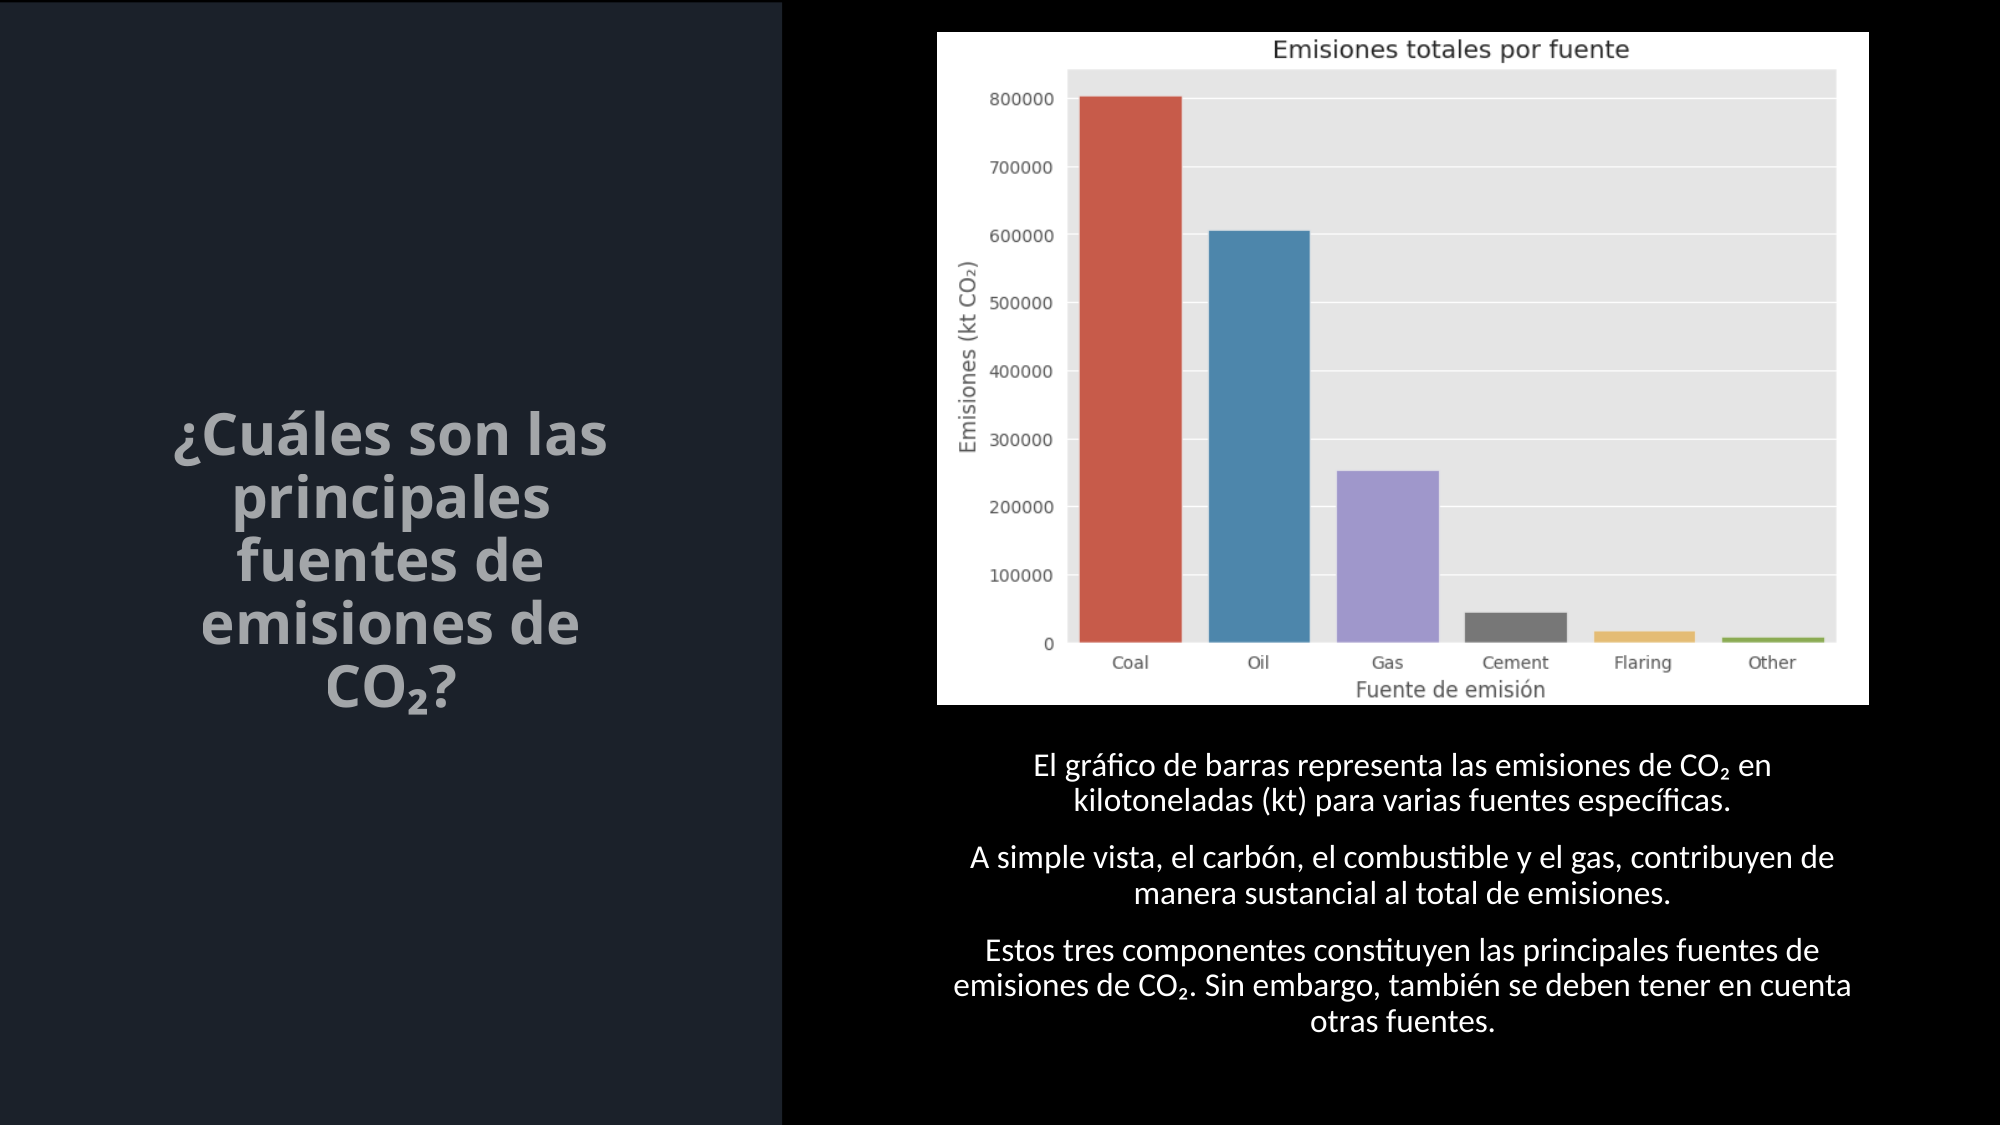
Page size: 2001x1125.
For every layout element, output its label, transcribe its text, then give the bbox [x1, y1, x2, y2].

picture [937, 32, 1869, 705]
title ¿Cuáles son las principales fuentes de emisiones de CO₂? [143, 142, 639, 983]
text_box [0, 1, 783, 1125]
list El gráfico de barras representa las emisiones de CO₂ en kilotoneladas (kt) para varias fuentes específicas. A simple vista, el carbón, el combustible y el gas, contribuyen de manera sustancial al total de emisiones. Estos tres componentes constituyen las principales fuentes de emisiones de CO₂. Sin embargo, también se deben tener en cuenta otras fuentes. [937, 739, 1869, 1053]
text_box [0, 0, 2000, 1125]
